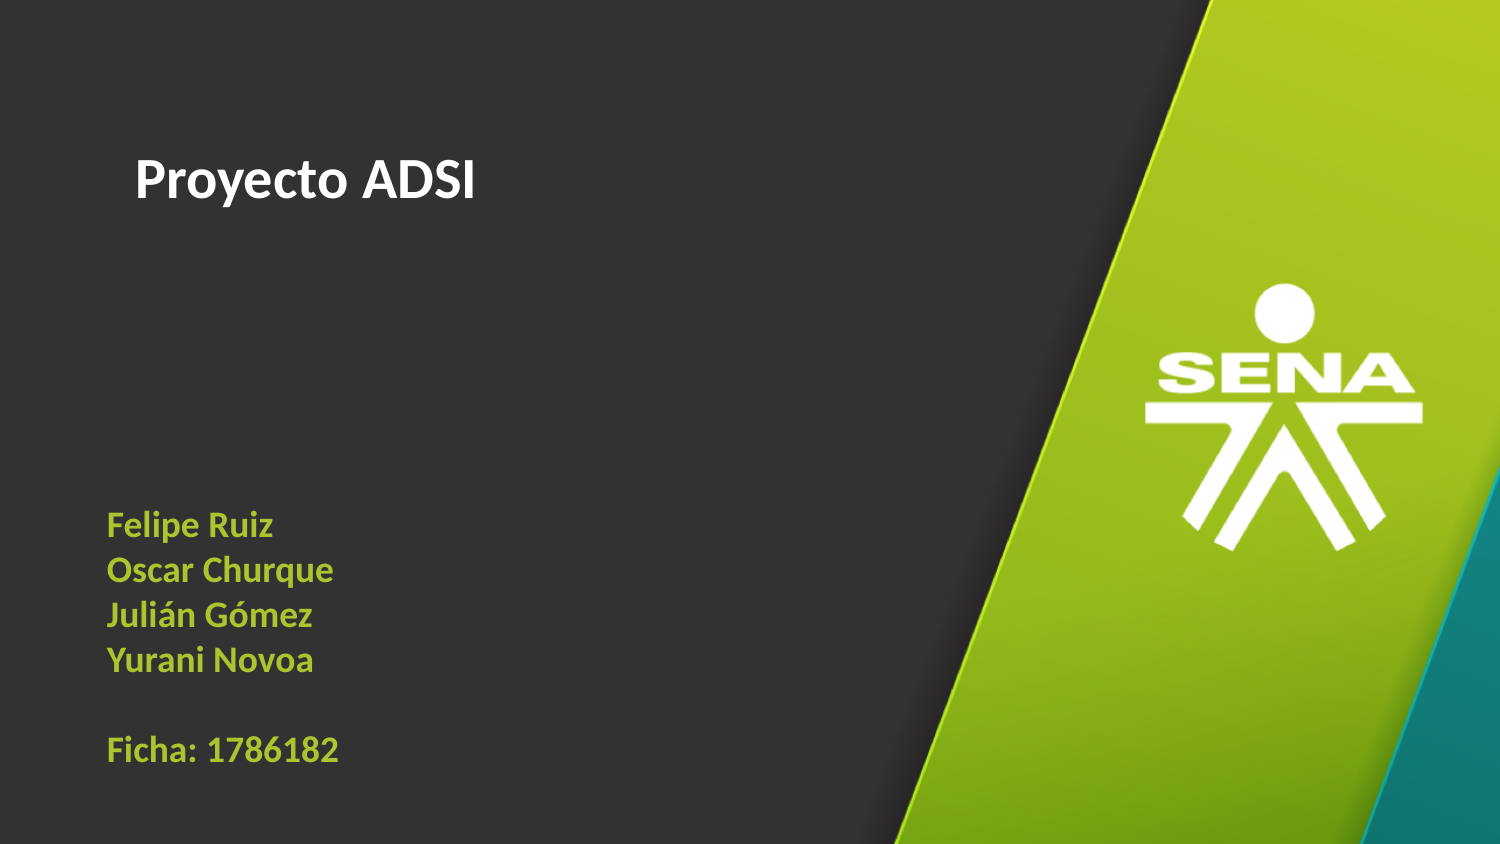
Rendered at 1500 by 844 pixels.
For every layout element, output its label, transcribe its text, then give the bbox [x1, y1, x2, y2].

picture [0, 0, 1500, 844]
text_box Proyecto ADSI [120, 132, 848, 218]
text_box Felipe Ruiz Oscar Churque Julián Gómez Yurani Novoa Ficha: 1786182 [92, 492, 701, 778]
